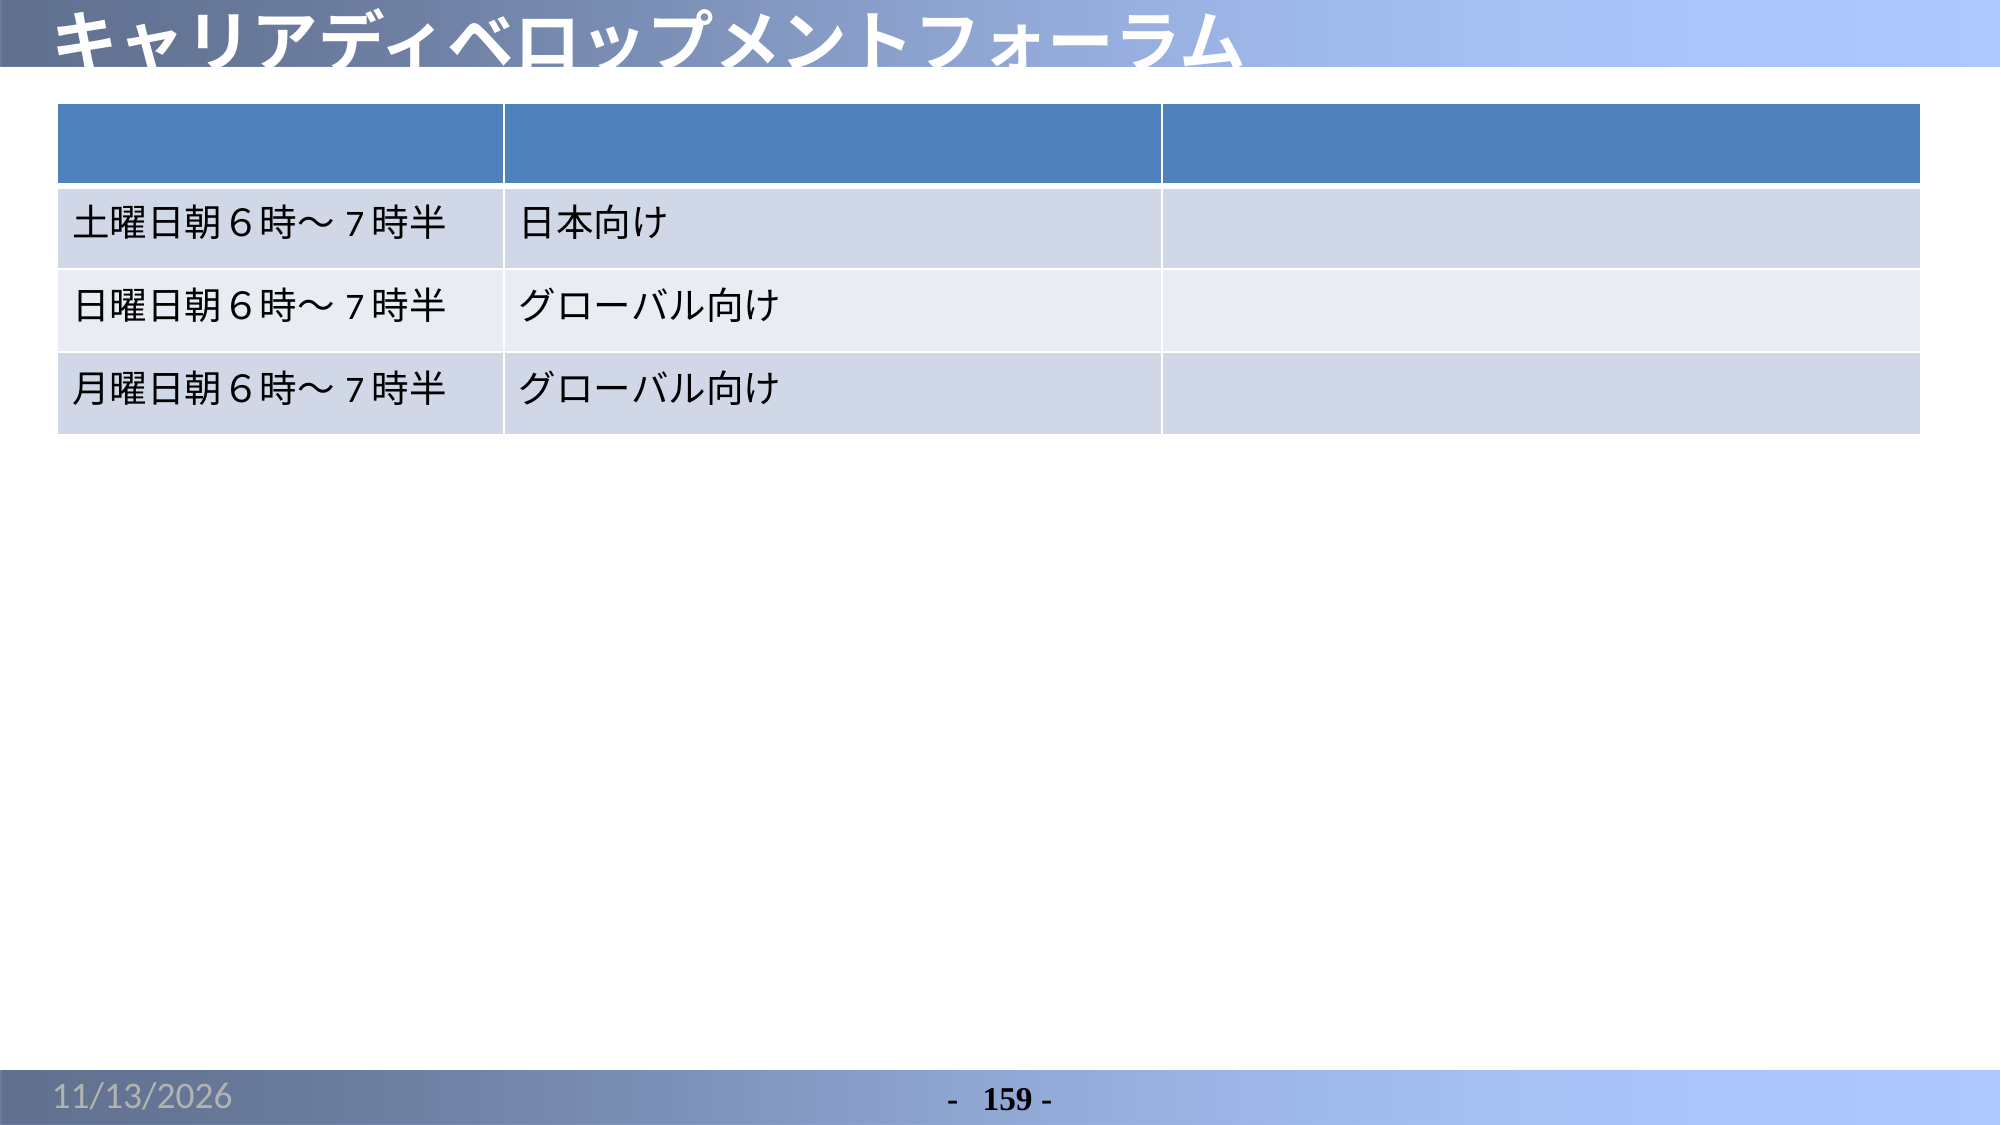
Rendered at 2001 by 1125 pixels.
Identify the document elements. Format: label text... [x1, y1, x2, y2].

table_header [1163, 104, 1920, 183]
title キャリアディベロップメントフォーラム [51, 0, 1921, 81]
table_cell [1163, 270, 1920, 351]
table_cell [1163, 353, 1920, 434]
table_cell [505, 189, 1161, 268]
slide_number - 159 - [934, 1078, 1063, 1117]
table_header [505, 104, 1161, 183]
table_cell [58, 270, 503, 351]
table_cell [1163, 189, 1920, 268]
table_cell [58, 353, 503, 434]
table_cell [505, 353, 1161, 434]
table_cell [505, 270, 1161, 351]
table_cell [58, 189, 503, 268]
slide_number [51, 1071, 512, 1117]
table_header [58, 104, 503, 183]
